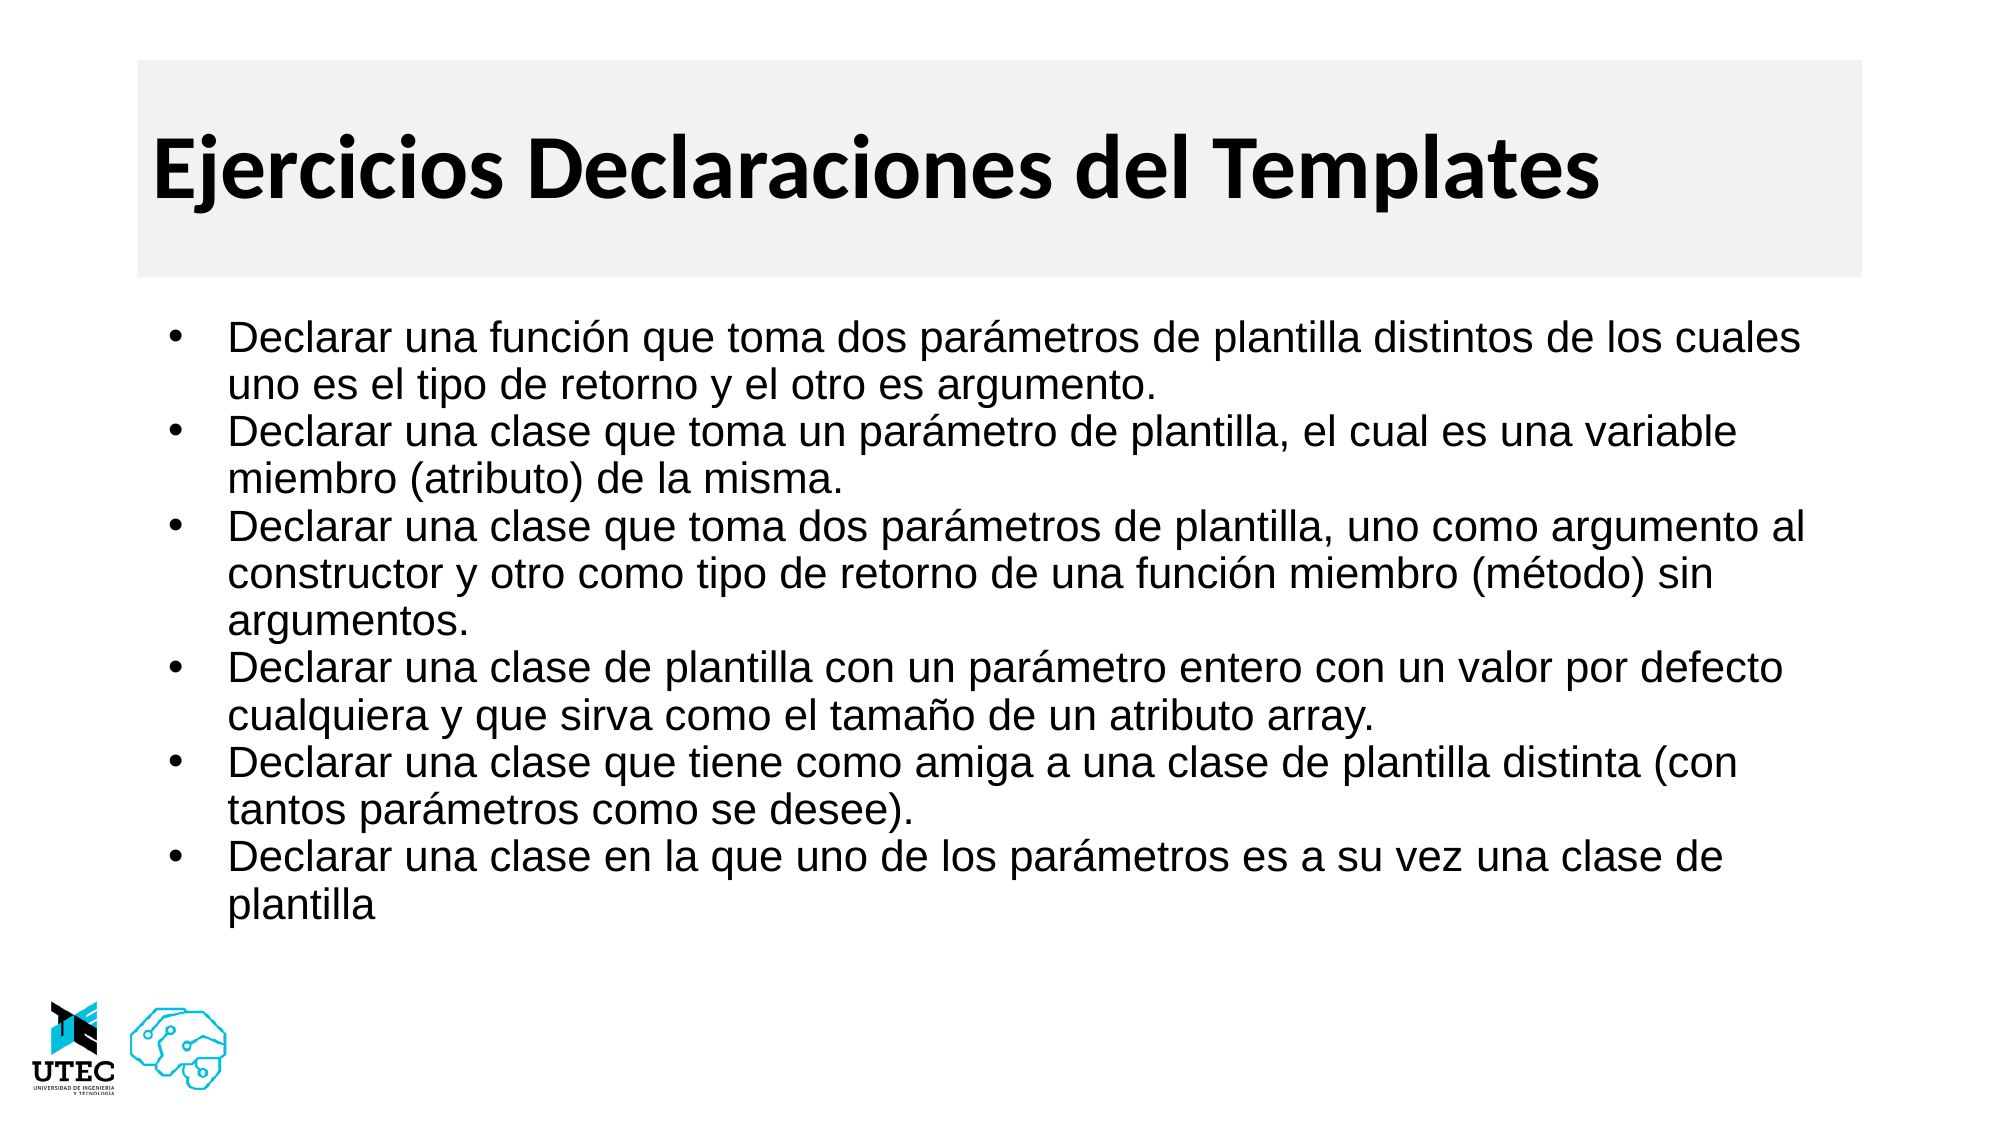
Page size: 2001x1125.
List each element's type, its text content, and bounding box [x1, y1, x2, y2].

list Declarar una función que toma dos parámetros de plantilla distintos de los cuales uno es el tipo de retorno y el otro es argumento. Declarar una clase que toma un parámetro de plantilla, el cual es una variable miembro (atributo) de la misma. Declarar una clase que toma dos parámetros de plantilla, uno como argumento al constructor y otro como tipo de retorno de una función miembro (método) sin argumentos. Declarar una clase de plantilla con un parámetro entero con un valor por defecto cualquiera y que sirva como el tamaño de un atributo array. Declarar una clase que tiene como amiga a una clase de plantilla distinta (con tantos parámetros como se desee). Declarar una clase en la que uno de los parámetros es a su vez una clase de plantilla [137, 299, 1863, 1014]
picture [32, 1001, 114, 1095]
title Ejercicios Declaraciones del Templates [137, 59, 1863, 278]
picture [125, 1001, 230, 1095]
